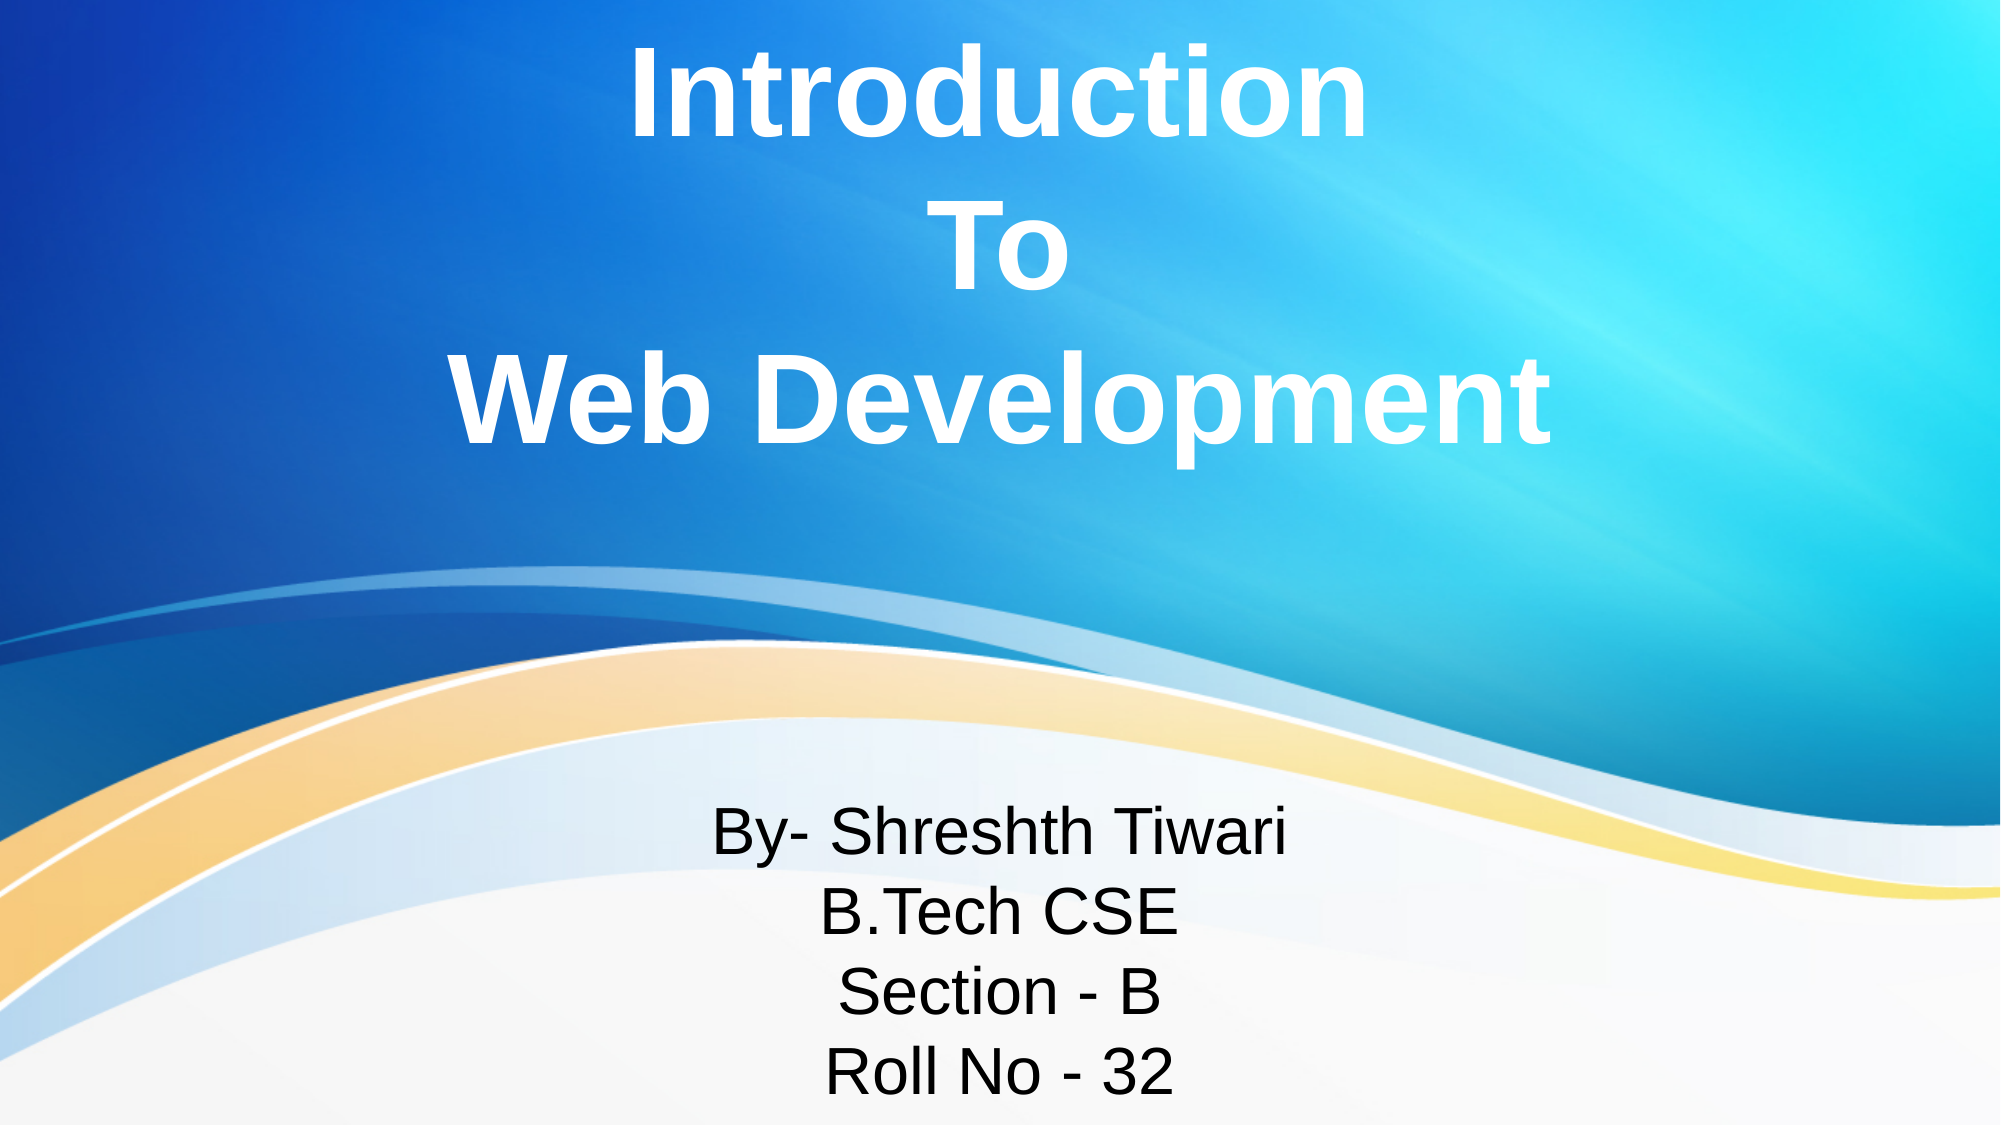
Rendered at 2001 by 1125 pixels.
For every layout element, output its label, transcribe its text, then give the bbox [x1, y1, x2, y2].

picture [0, 0, 2001, 1125]
subtitle By- Shreshth Tiwari B.Tech CSE Section - B Roll No - 32 [0, 780, 2000, 1125]
title Introduction To Web Development [0, 0, 2000, 478]
